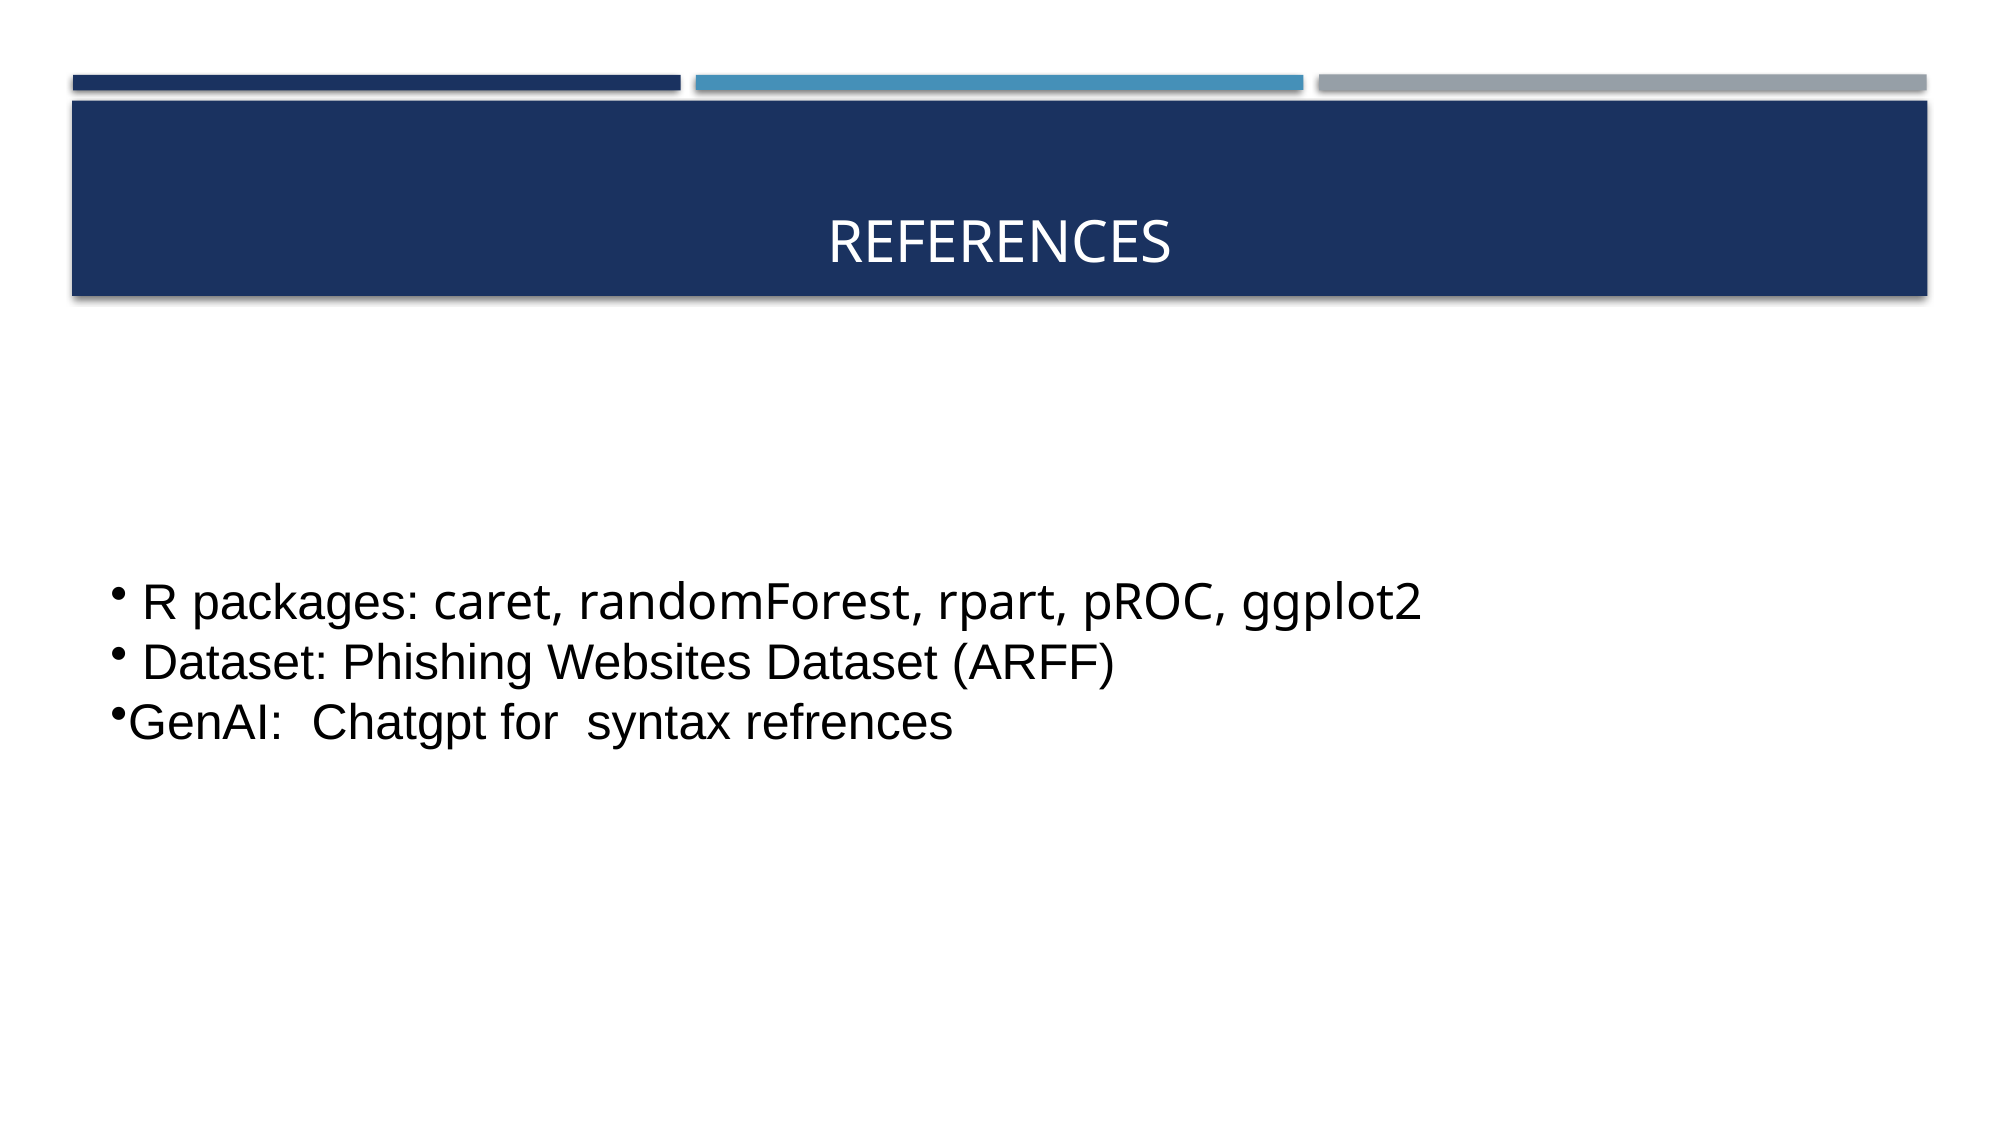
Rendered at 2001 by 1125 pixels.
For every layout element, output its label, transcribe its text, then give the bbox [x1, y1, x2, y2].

list R packages: caret, randomForest, rpart, pROC, ggplot2 Dataset: Phishing Websites Dataset (ARFF) GenAI: Chatgpt for syntax refrences [95, 333, 1461, 986]
title References [95, 115, 1905, 282]
